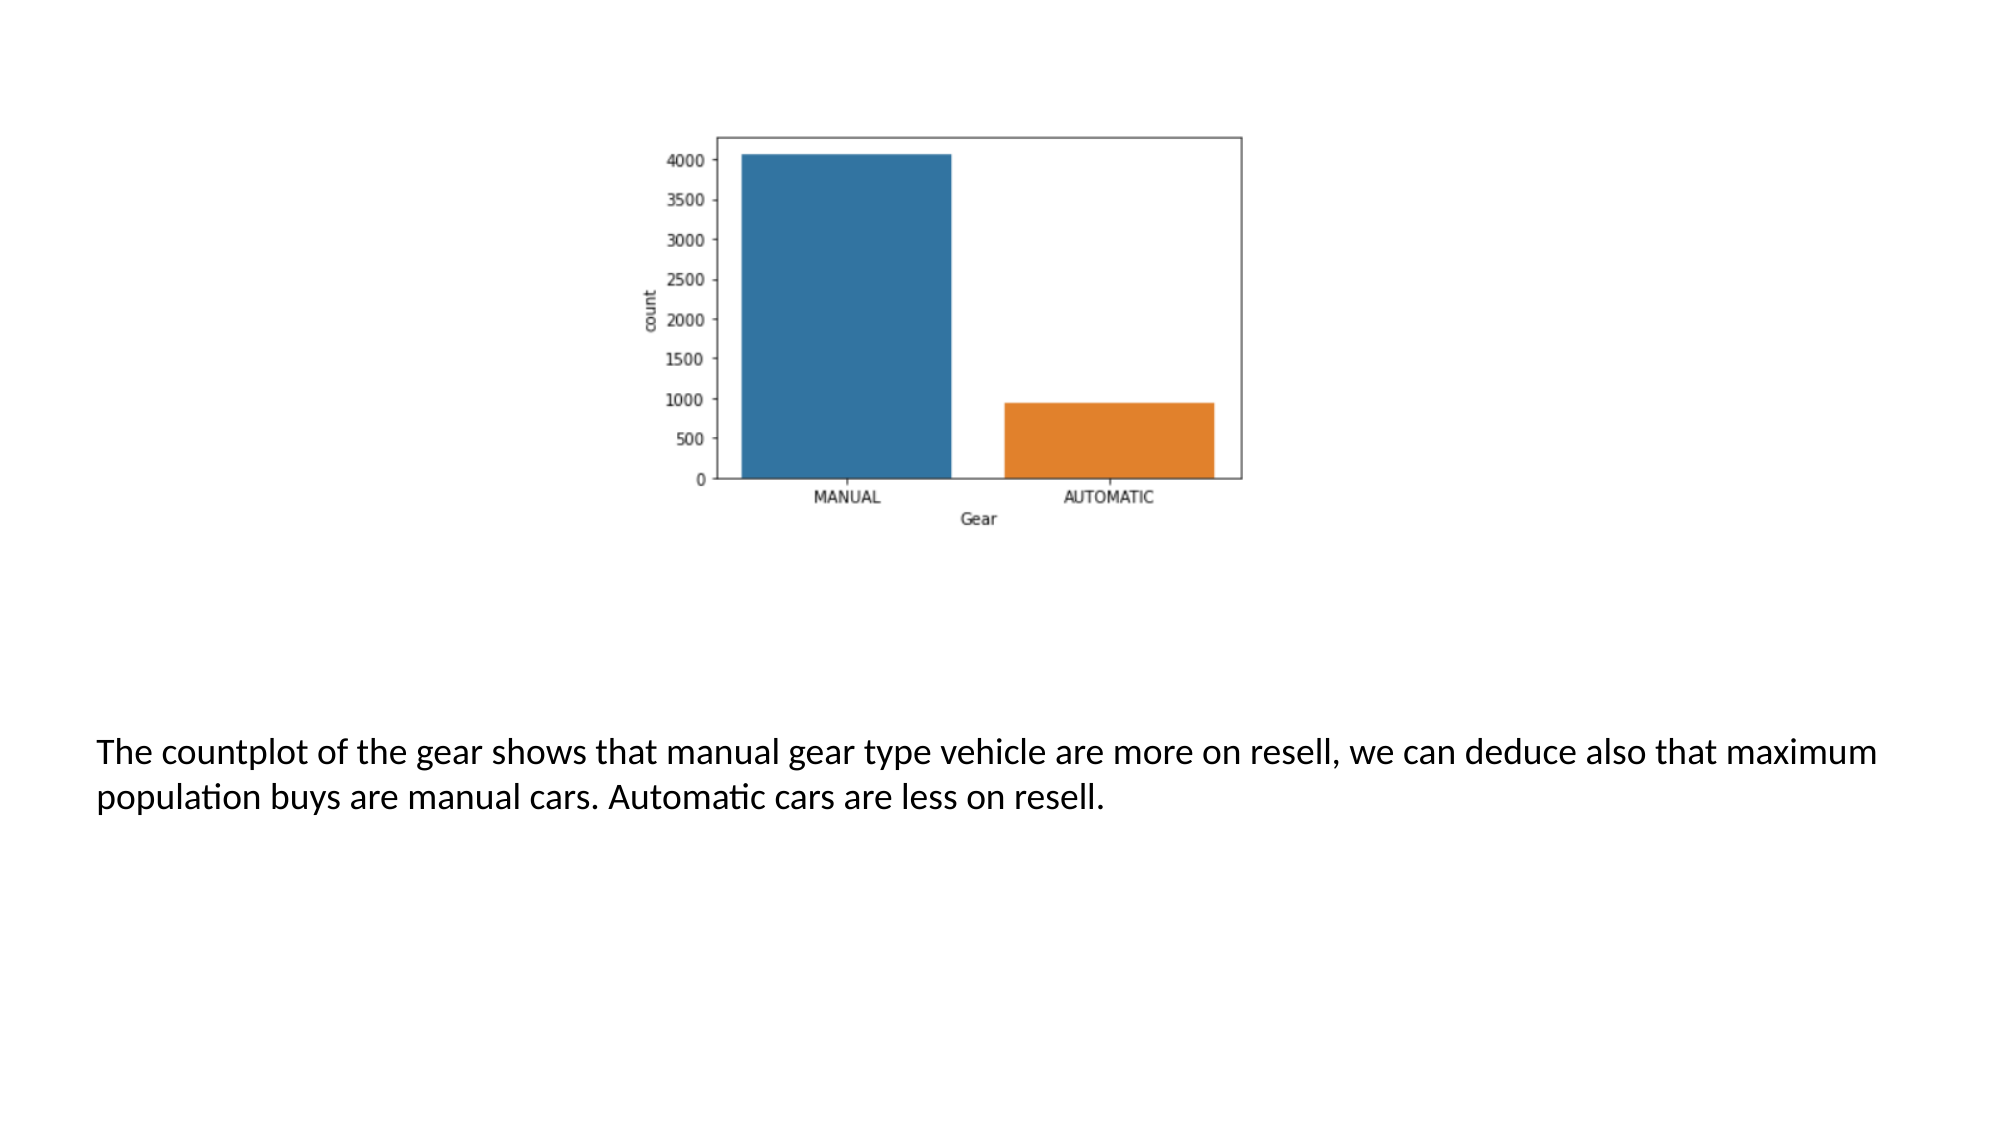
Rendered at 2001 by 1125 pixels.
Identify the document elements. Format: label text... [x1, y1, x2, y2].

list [636, 124, 1308, 540]
text_box The countplot of the gear shows that manual gear type vehicle are more on resell, we can deduce also that maximum population buys are manual cars. Automatic cars are less on resell. [81, 719, 1919, 825]
